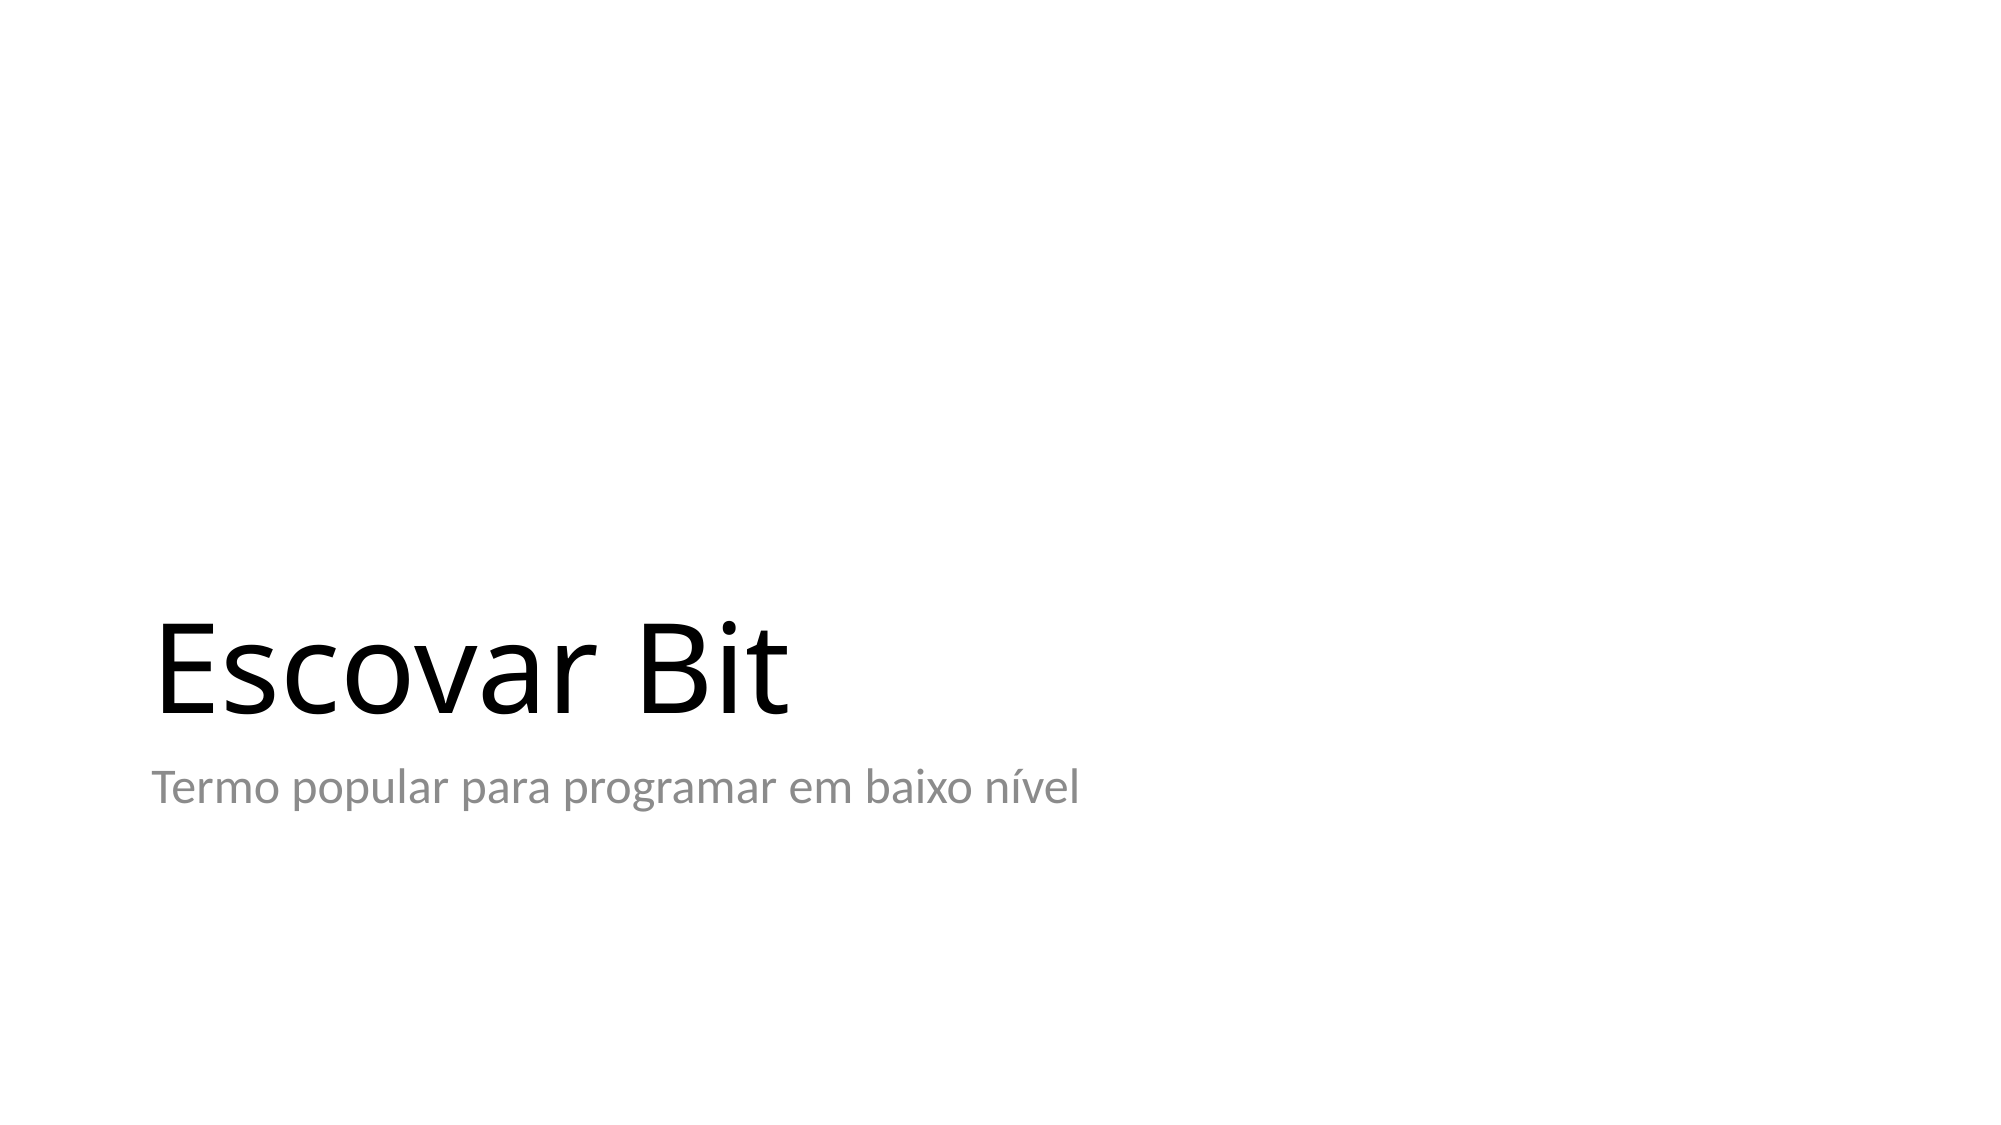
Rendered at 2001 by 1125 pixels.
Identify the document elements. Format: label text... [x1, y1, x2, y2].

list Termo popular para programar em baixo nível [136, 752, 1862, 999]
title Escovar Bit [136, 280, 1862, 749]
